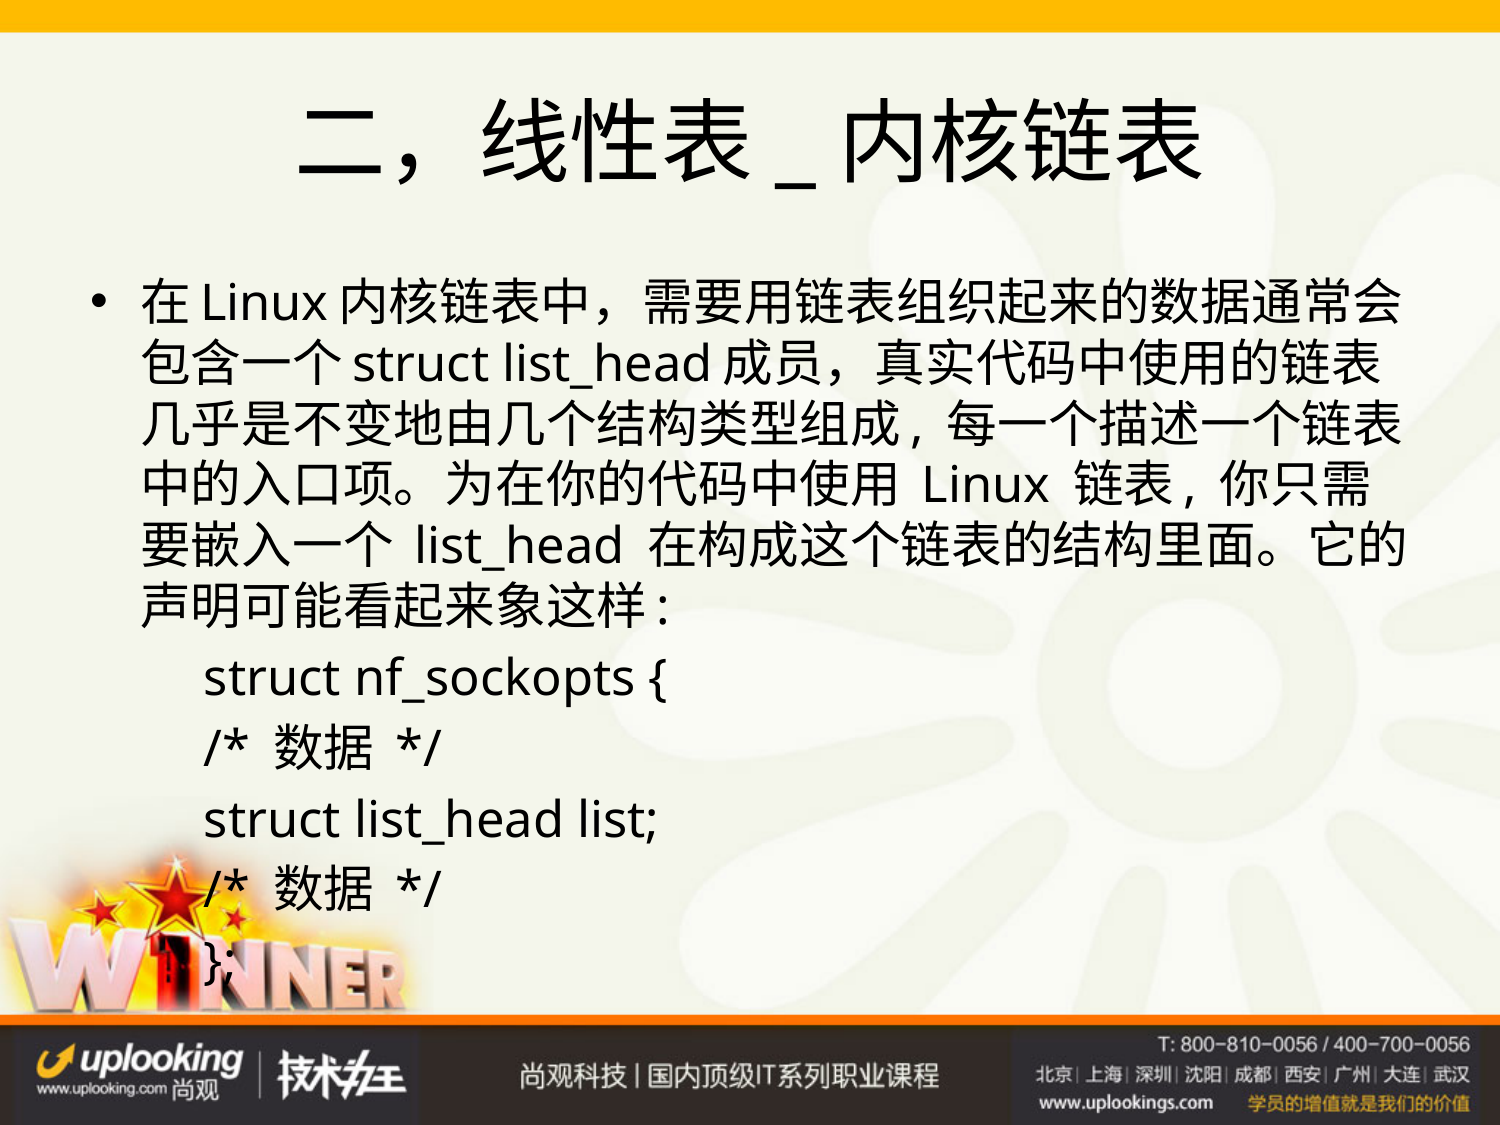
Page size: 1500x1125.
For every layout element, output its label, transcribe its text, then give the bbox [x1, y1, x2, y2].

picture [0, 0, 1500, 1125]
list 在Linux内核链表中，需要用链表组织起来的数据通常会包含一个struct list_head成员，真实代码中使用的链表几乎是不变地由几个结构类型组成, 每一个描述一个链表中的入口项。为在你的代码中使用 Linux 链表, 你只需要嵌入一个 list_head 在构成这个链表的结构里面。它的声明可能看起来象这样: struct nf_sockopts { /* 数据 */ struct list_head list; /* 数据 */ }; [75, 262, 1425, 1005]
title 二，线性表_内核链表 [75, 45, 1425, 233]
